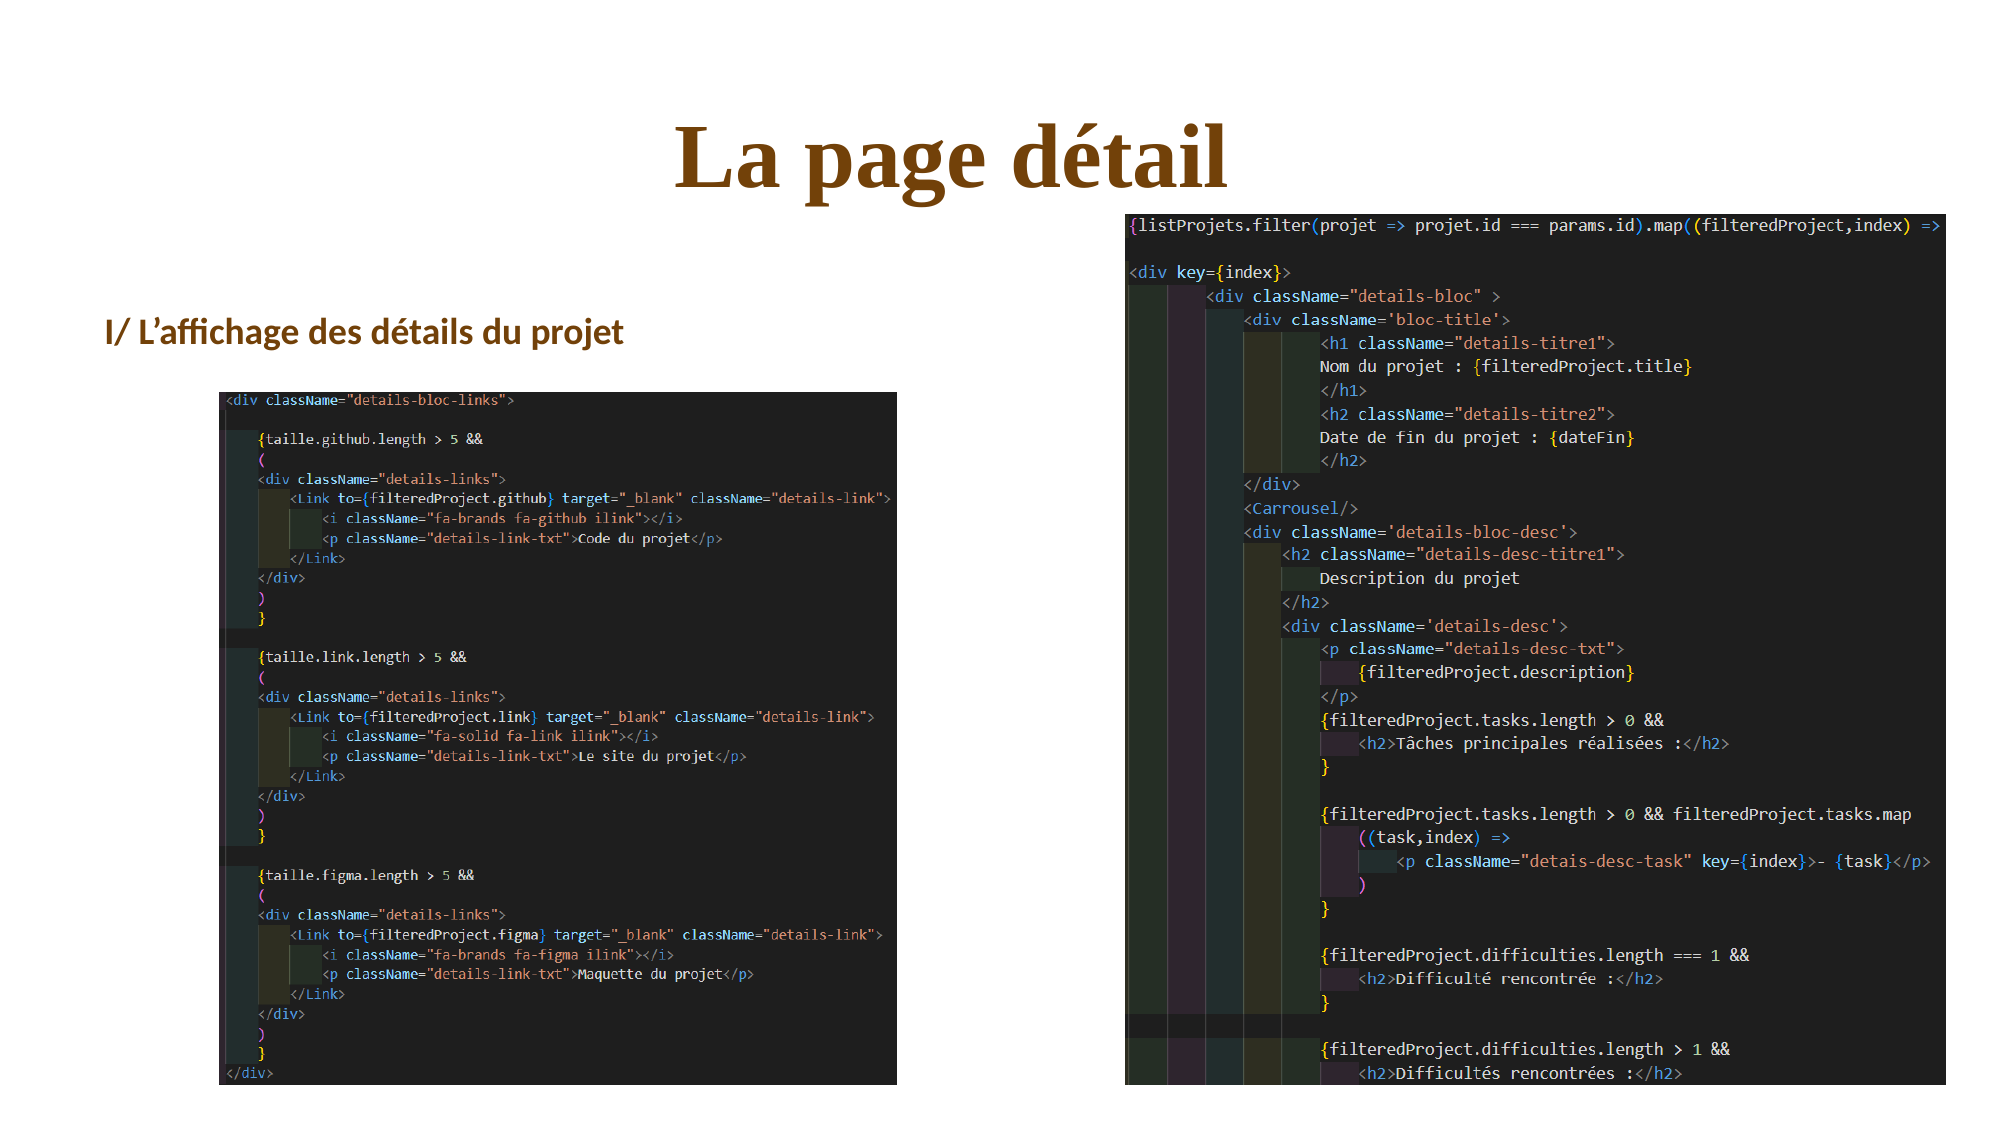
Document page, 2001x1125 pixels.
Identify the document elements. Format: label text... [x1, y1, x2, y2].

text_box I/ L’affichage des détails du projet [89, 299, 839, 360]
text_box La page détail [257, 88, 1648, 213]
picture [219, 392, 897, 1085]
picture [1125, 214, 1946, 1085]
